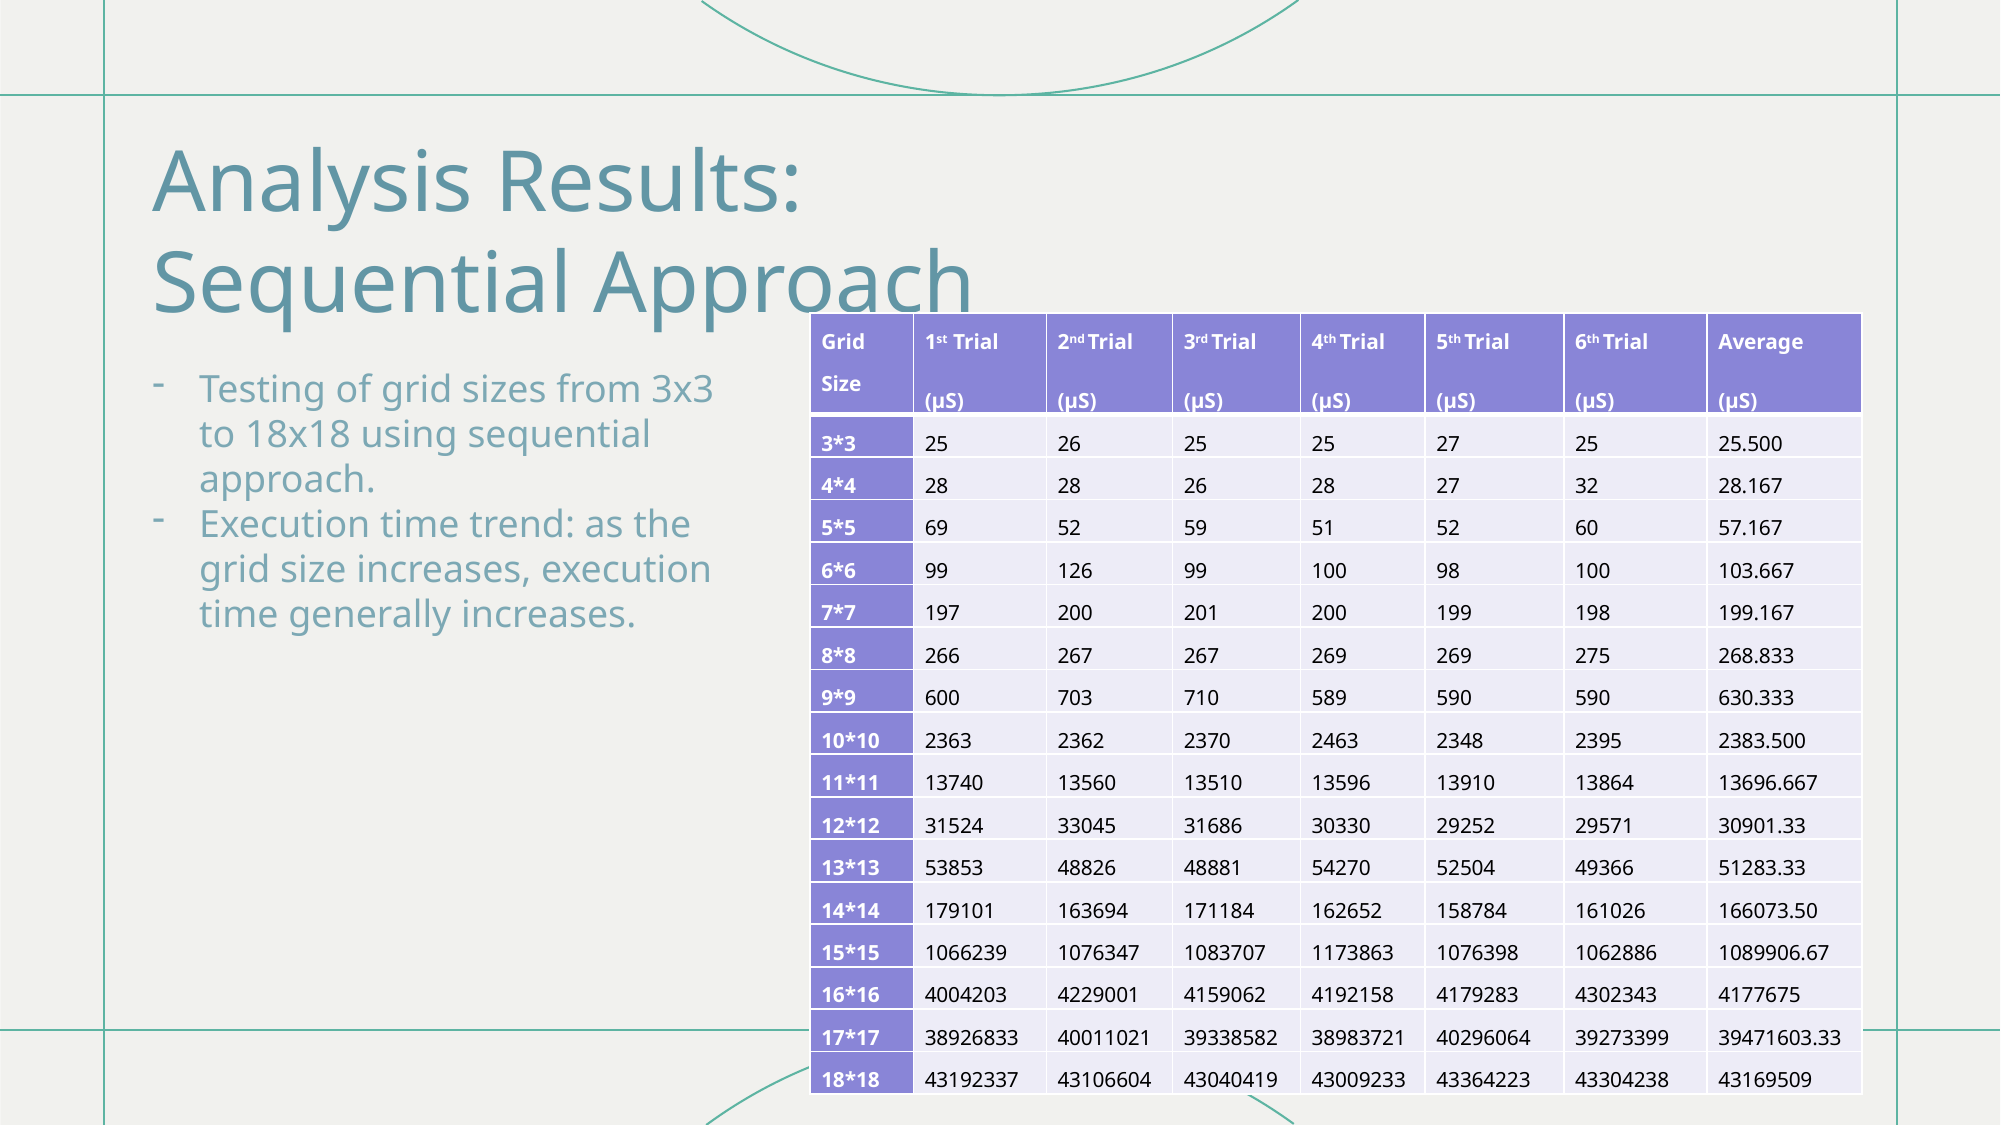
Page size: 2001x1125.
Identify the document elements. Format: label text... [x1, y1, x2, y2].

table_cell 589 [1301, 670, 1424, 711]
table_cell 59 [1173, 500, 1300, 541]
table_header 1st Trial (µS) [914, 314, 1046, 412]
table_cell 703 [1047, 670, 1172, 711]
table_cell 52 [1047, 500, 1172, 541]
table_cell 162652 [1301, 883, 1424, 923]
table_cell 158784 [1426, 883, 1563, 923]
table_cell 51283.33 [1708, 840, 1861, 881]
table_cell 48826 [1047, 840, 1172, 881]
table_cell 197 [914, 585, 1046, 626]
table_cell 13740 [914, 755, 1046, 796]
table_cell 25 [1565, 417, 1706, 456]
table_cell 43192337 [914, 1052, 1046, 1093]
table_cell 14*14 [811, 883, 913, 923]
table_cell 48881 [1173, 840, 1300, 881]
table_cell 39338582 [1173, 1010, 1300, 1051]
table_header 3rd Trial (µS) [1173, 314, 1300, 412]
table_cell 43009233 [1301, 1052, 1424, 1093]
table_cell 13910 [1426, 755, 1563, 796]
table_cell 199.167 [1708, 585, 1861, 626]
table_cell 126 [1047, 543, 1172, 584]
table_cell 99 [914, 543, 1046, 584]
table_cell 198 [1565, 585, 1706, 626]
table_cell 201 [1173, 585, 1300, 626]
table_cell 40011021 [1047, 1010, 1172, 1051]
table_header Average (µS) [1708, 314, 1861, 412]
table_cell 43106604 [1047, 1052, 1172, 1093]
table_cell 266 [914, 628, 1046, 669]
table_cell 69 [914, 500, 1046, 541]
table_cell 25 [1301, 417, 1424, 456]
table_cell 43364223 [1426, 1052, 1563, 1093]
table_cell 7*7 [811, 585, 913, 626]
table_cell 590 [1565, 670, 1706, 711]
table_cell 18*18 [811, 1052, 913, 1093]
table_cell 49366 [1565, 840, 1706, 881]
table_cell 99 [1173, 543, 1300, 584]
table_cell 103.667 [1708, 543, 1861, 584]
table_cell 26 [1173, 458, 1300, 499]
table_cell 166073.50 [1708, 883, 1861, 923]
text_box Testing of grid sizes from 3x3 to 18x18 using sequential approach. Execution time trend: as the grid size increases, execution time generally increases. [137, 313, 769, 643]
table_cell 4159062 [1173, 968, 1300, 1008]
table_cell 13864 [1565, 755, 1706, 796]
table_cell 31524 [914, 798, 1046, 838]
table_header 5th Trial (µS) [1426, 314, 1563, 412]
table_cell 4229001 [1047, 968, 1172, 1008]
table_cell 60 [1565, 500, 1706, 541]
table_cell 15*15 [811, 925, 913, 966]
table_cell 33045 [1047, 798, 1172, 838]
table_cell 1076347 [1047, 925, 1172, 966]
table_cell 40296064 [1426, 1010, 1563, 1051]
table_cell 27 [1426, 458, 1563, 499]
table_cell 1083707 [1173, 925, 1300, 966]
table_cell 25 [1173, 417, 1300, 456]
table_cell 2383.500 [1708, 713, 1861, 753]
table_cell 267 [1047, 628, 1172, 669]
table_cell 4177675 [1708, 968, 1861, 1008]
table_cell 28 [1047, 458, 1172, 499]
table_cell 25 [914, 417, 1046, 456]
table_cell 2363 [914, 713, 1046, 753]
table_cell 39273399 [1565, 1010, 1706, 1051]
table_cell 13*13 [811, 840, 913, 881]
table_cell 590 [1426, 670, 1563, 711]
table_cell 1062886 [1565, 925, 1706, 966]
table_cell 4179283 [1426, 968, 1563, 1008]
table_cell 100 [1301, 543, 1424, 584]
table_cell 2395 [1565, 713, 1706, 753]
table_cell 161026 [1565, 883, 1706, 923]
table_cell 51 [1301, 500, 1424, 541]
table_cell 25.500 [1708, 417, 1861, 456]
table_cell 1173863 [1301, 925, 1424, 966]
table_cell 4192158 [1301, 968, 1424, 1008]
table_cell 39471603.33 [1708, 1010, 1861, 1051]
table_cell 1066239 [914, 925, 1046, 966]
title Analysis Results: Sequential Approach [137, 119, 1863, 337]
table_cell 43040419 [1173, 1052, 1300, 1093]
table_cell 16*16 [811, 968, 913, 1008]
table_cell 4*4 [811, 458, 913, 499]
table_cell 11*11 [811, 755, 913, 796]
table_cell 53853 [914, 840, 1046, 881]
table_cell 38983721 [1301, 1010, 1424, 1051]
table_cell 9*9 [811, 670, 913, 711]
table_header 6th Trial (µS) [1565, 314, 1706, 412]
table_cell 98 [1426, 543, 1563, 584]
table_cell 10*10 [811, 713, 913, 753]
table_cell 5*5 [811, 500, 913, 541]
table_cell 199 [1426, 585, 1563, 626]
table_cell 30330 [1301, 798, 1424, 838]
table_cell 1089906.67 [1708, 925, 1861, 966]
table_cell 2370 [1173, 713, 1300, 753]
table_cell 1076398 [1426, 925, 1563, 966]
table_cell 100 [1565, 543, 1706, 584]
table_cell 4004203 [914, 968, 1046, 1008]
table_cell 8*8 [811, 628, 913, 669]
table_cell 13510 [1173, 755, 1300, 796]
table_cell 32 [1565, 458, 1706, 499]
table_cell 269 [1301, 628, 1424, 669]
table_cell 600 [914, 670, 1046, 711]
table_cell 3*3 [811, 417, 913, 456]
table_cell 275 [1565, 628, 1706, 669]
table_header Grid Size [811, 314, 913, 412]
table_cell 26 [1047, 417, 1172, 456]
table_cell 28.167 [1708, 458, 1861, 499]
table_cell 171184 [1173, 883, 1300, 923]
table_cell 163694 [1047, 883, 1172, 923]
table_cell 52 [1426, 500, 1563, 541]
table_cell 200 [1047, 585, 1172, 626]
table_cell 43304238 [1565, 1052, 1706, 1093]
table_cell 17*17 [811, 1010, 913, 1051]
table_cell 630.333 [1708, 670, 1861, 711]
table_cell 710 [1173, 670, 1300, 711]
table_cell 52504 [1426, 840, 1563, 881]
table_cell 43169509 [1708, 1052, 1861, 1093]
table_cell 2362 [1047, 713, 1172, 753]
table_header 2nd Trial (µS) [1047, 314, 1172, 412]
table_cell 268.833 [1708, 628, 1861, 669]
table_cell 13696.667 [1708, 755, 1861, 796]
table_cell 12*12 [811, 798, 913, 838]
table_cell 267 [1173, 628, 1300, 669]
table_cell 54270 [1301, 840, 1424, 881]
table_cell 29571 [1565, 798, 1706, 838]
table_cell 2463 [1301, 713, 1424, 753]
table_cell 269 [1426, 628, 1563, 669]
table_cell 27 [1426, 417, 1563, 456]
table_cell 4302343 [1565, 968, 1706, 1008]
table_cell 29252 [1426, 798, 1563, 838]
table_cell 30901.33 [1708, 798, 1861, 838]
table_cell 13560 [1047, 755, 1172, 796]
table_cell 31686 [1173, 798, 1300, 838]
table_cell 13596 [1301, 755, 1424, 796]
table_cell 2348 [1426, 713, 1563, 753]
table_cell 179101 [914, 883, 1046, 923]
table_cell 200 [1301, 585, 1424, 626]
table_cell 38926833 [914, 1010, 1046, 1051]
table_cell 28 [914, 458, 1046, 499]
table_cell 28 [1301, 458, 1424, 499]
table_header 4th Trial (µS) [1301, 314, 1424, 412]
table_cell 6*6 [811, 543, 913, 584]
table_cell 57.167 [1708, 500, 1861, 541]
